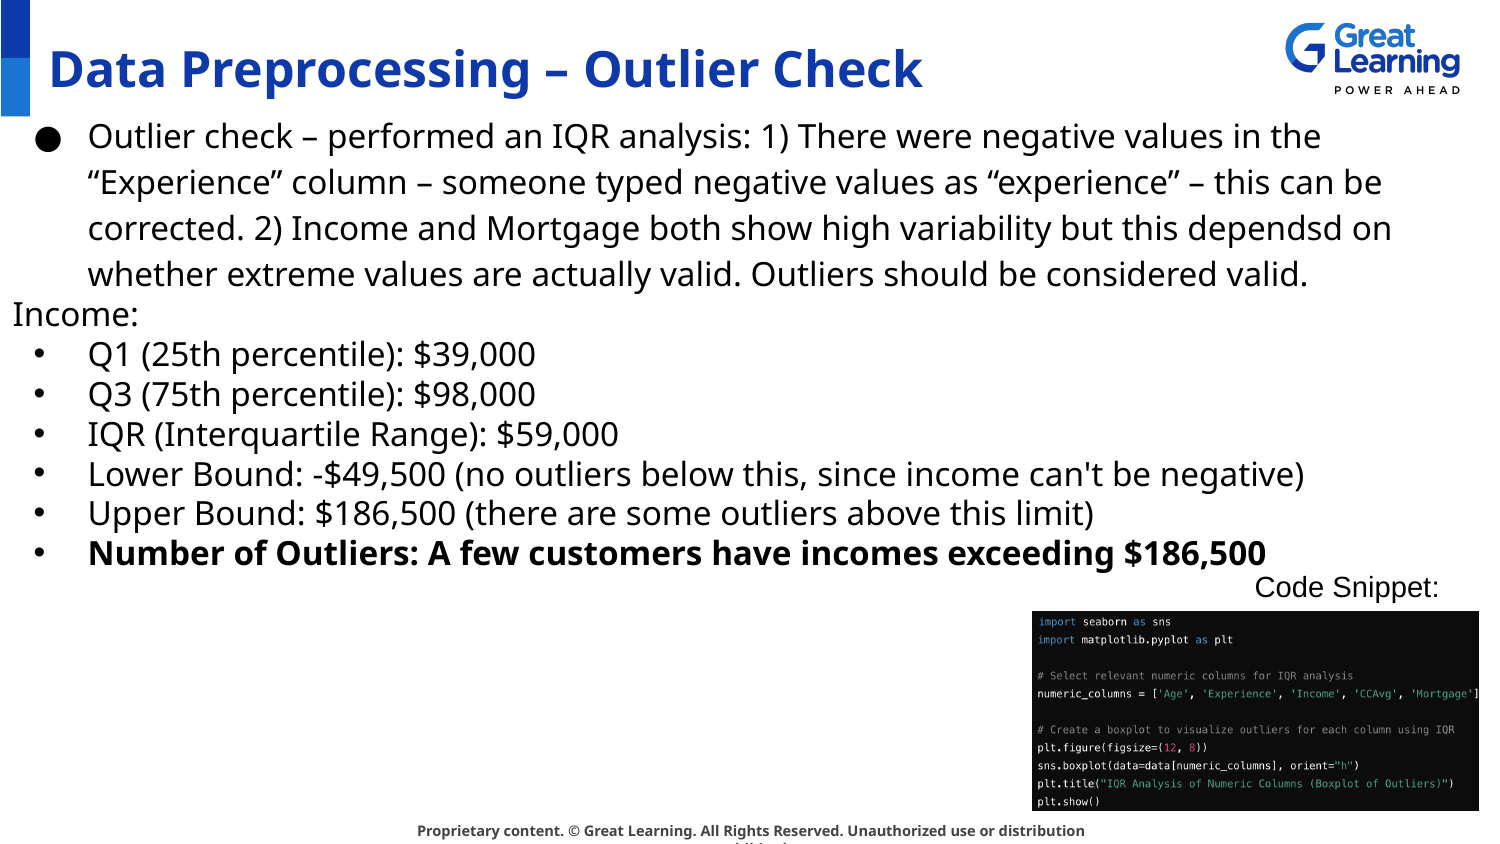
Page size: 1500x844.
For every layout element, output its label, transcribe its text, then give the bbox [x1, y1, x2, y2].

text_box Code Snippet: [1239, 560, 1455, 609]
picture [1032, 610, 1480, 812]
text_box Outlier check – performed an IQR analysis: 1) There were negative values in the “Experience” column – someone typed negative values as “experience” – this can be corrected. 2) Income and Mortgage both show high variability but this dependsd on whether extreme values are actually valid. Outliers should be considered valid. Income: Q1 (25th percentile): $39,000 Q3 (75th percentile): $98,000 IQR (Interquartile Range): $59,000 Lower Bound: -$49,500 (no outliers below this, since income can't be negative) Upper Bound: $186,500 (there are some outliers above this limit) Number of Outliers: A few customers have incomes exceeding $186,500 [0, 94, 1467, 721]
title Data Preprocessing – Outlier Check [33, 22, 1431, 94]
picture [1258, 11, 1487, 106]
